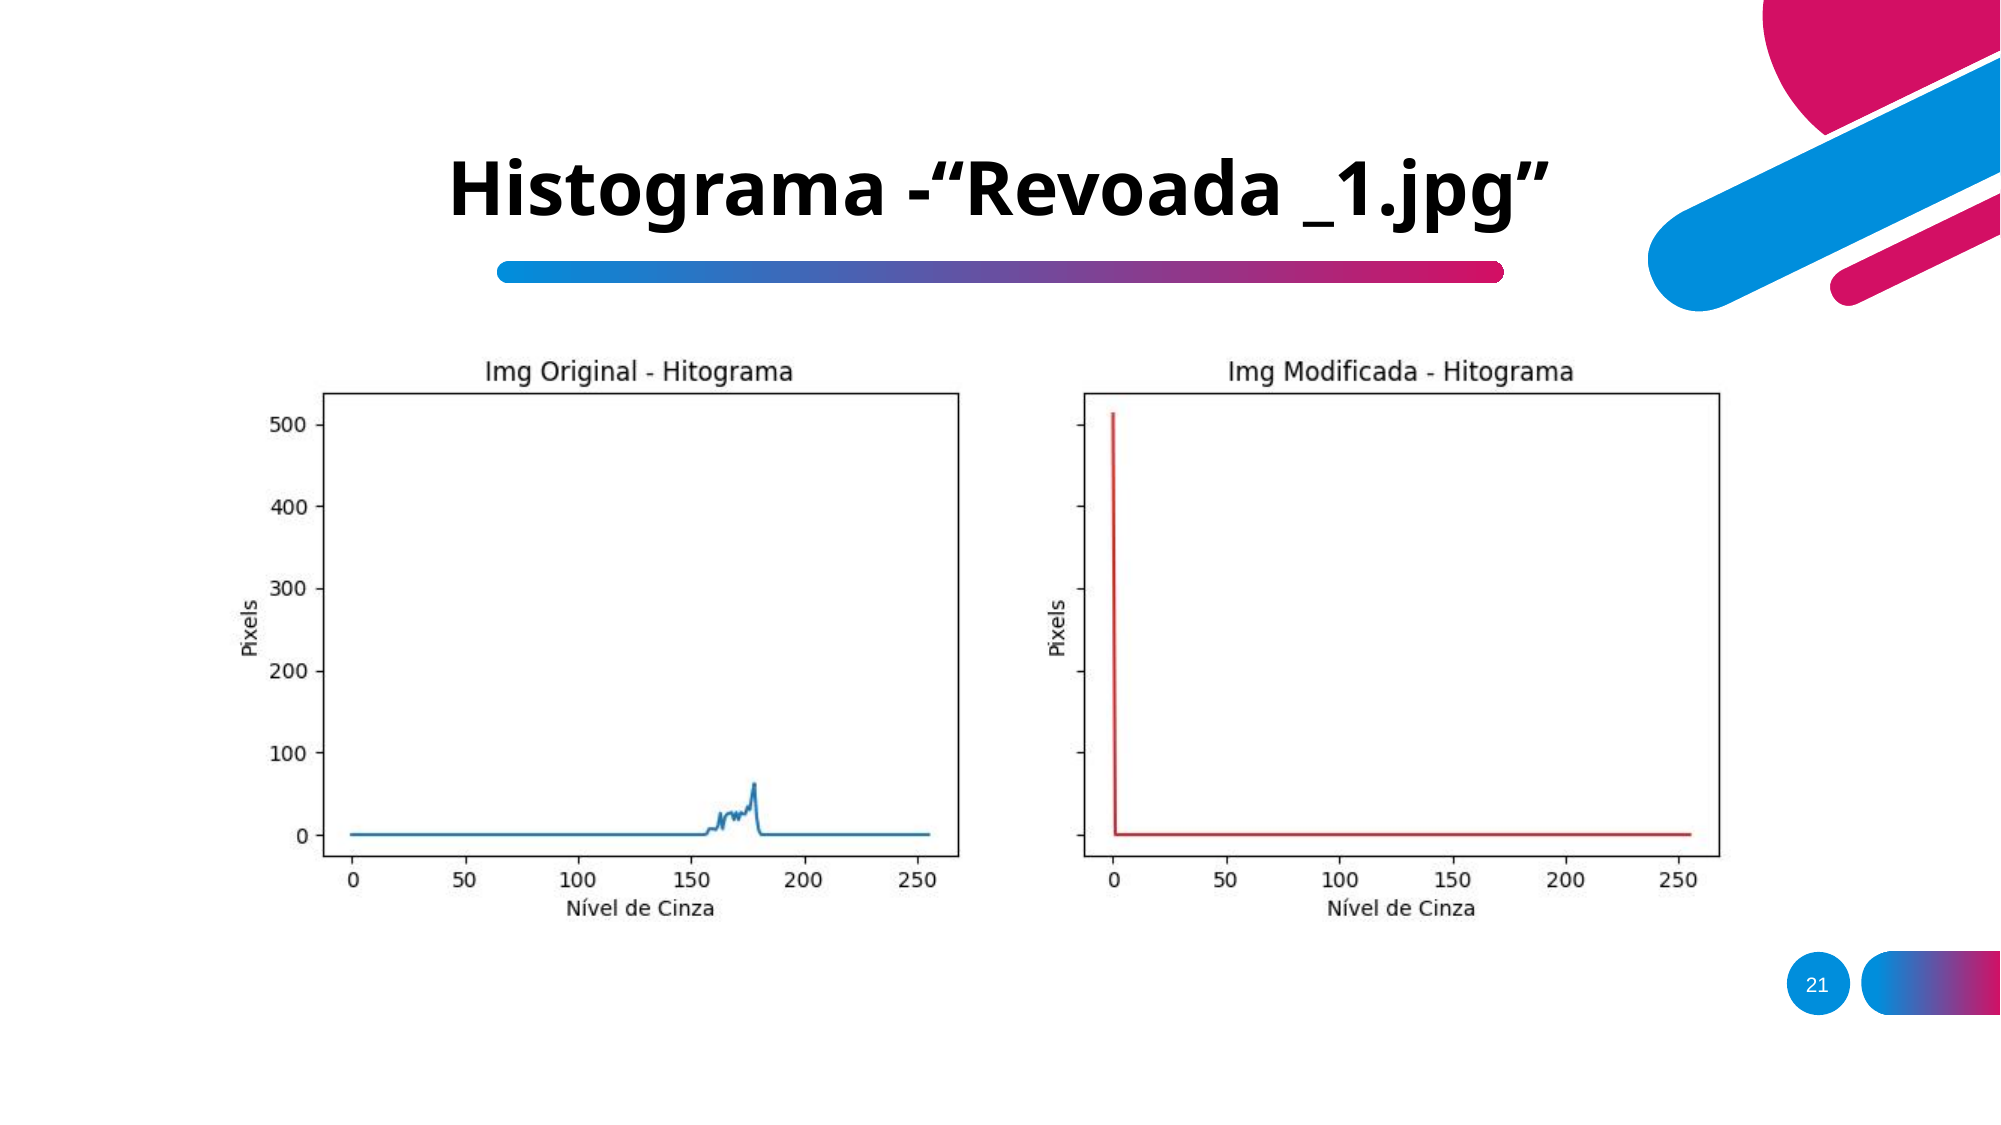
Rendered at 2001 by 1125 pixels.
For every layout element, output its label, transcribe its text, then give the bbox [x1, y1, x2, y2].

picture [98, 321, 1899, 922]
title Histograma -“Revoada _1.jpg” [136, 128, 1862, 240]
slide_number 21 [1772, 954, 1863, 1015]
